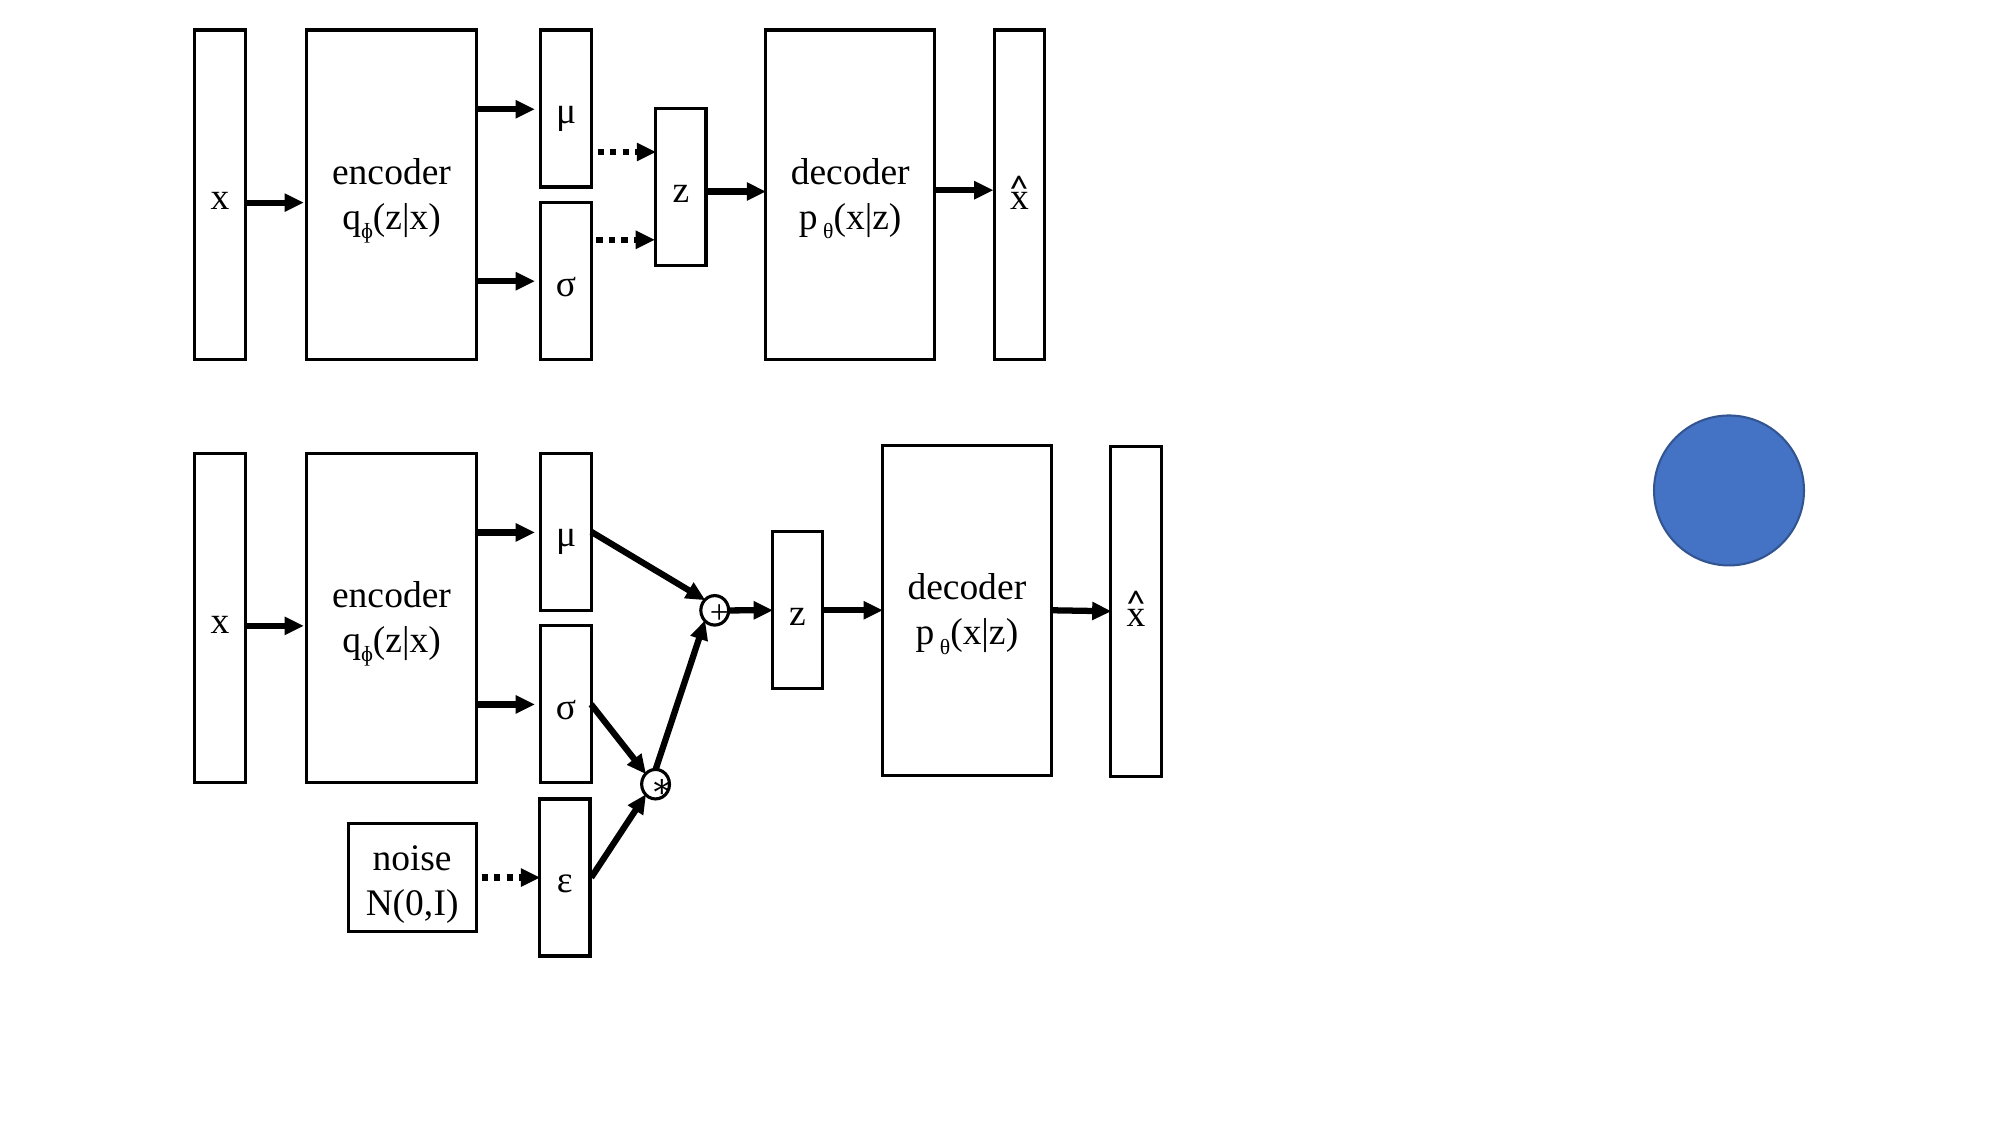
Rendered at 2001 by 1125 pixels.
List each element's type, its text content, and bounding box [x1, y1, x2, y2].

text_box ε [539, 798, 591, 957]
text_box [1652, 414, 1806, 567]
text_box decoder p θ(x|z) [881, 444, 1053, 776]
text_box noise N(0,I) [347, 822, 477, 933]
text_box + [699, 594, 730, 627]
text_box x [194, 452, 246, 784]
text_box ^ [994, 156, 1044, 217]
text_box encoder qɸ(z|x) [306, 452, 477, 784]
text_box x [194, 29, 246, 361]
text_box μ [540, 29, 592, 188]
text_box x [1110, 445, 1162, 777]
text_box σ [540, 202, 592, 361]
text_box x [993, 29, 1046, 361]
text_box μ [540, 452, 592, 611]
text_box σ [540, 625, 592, 784]
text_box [591, 531, 705, 600]
text_box ^ [1111, 571, 1161, 632]
text_box ∗ [640, 768, 671, 801]
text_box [591, 794, 646, 878]
text_box z [771, 531, 824, 690]
text_box encoder qɸ(z|x) [306, 29, 477, 361]
text_box z [655, 108, 707, 267]
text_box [591, 704, 646, 774]
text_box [655, 620, 705, 770]
text_box decoder p θ(x|z) [764, 29, 936, 361]
